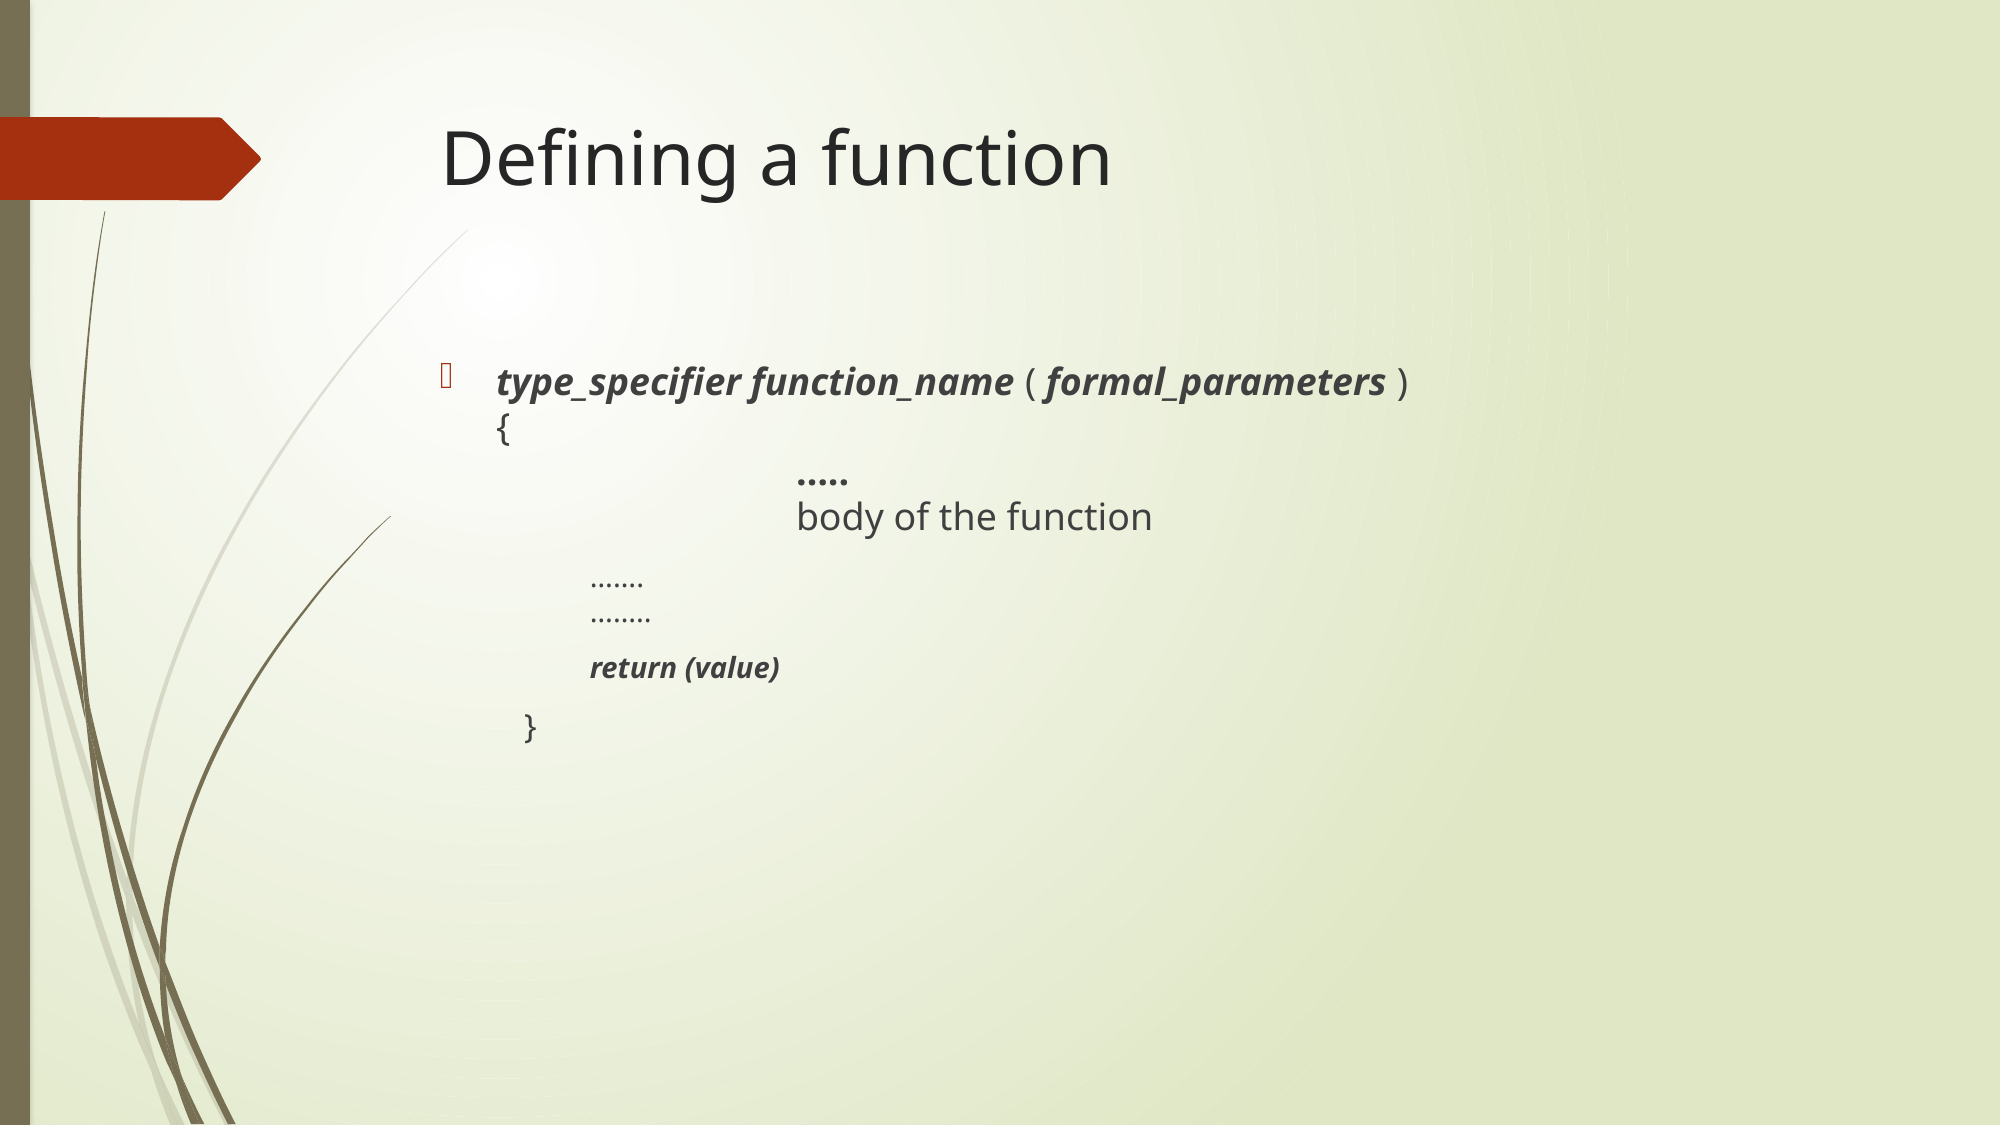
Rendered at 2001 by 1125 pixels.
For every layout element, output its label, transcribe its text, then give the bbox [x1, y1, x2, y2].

title Defining a function [425, 102, 1888, 313]
list type_specifier function_name ( formal_parameters ) { ….. body of the function ……. …….. return (value) } [424, 350, 1888, 970]
